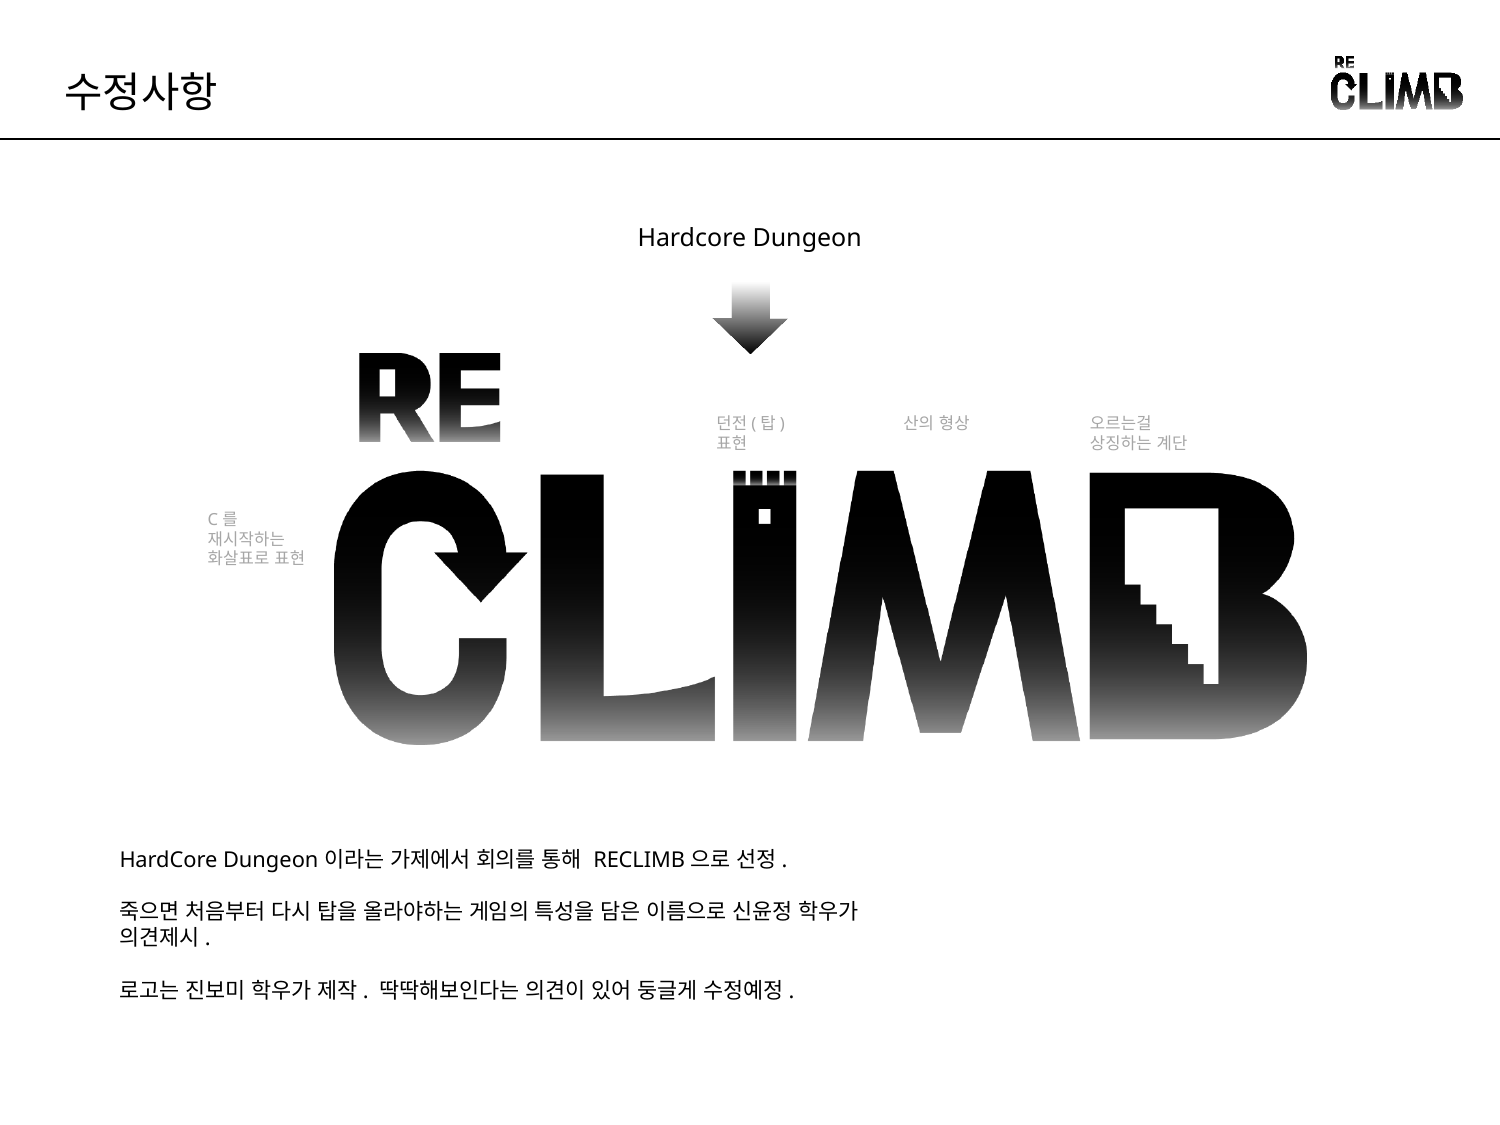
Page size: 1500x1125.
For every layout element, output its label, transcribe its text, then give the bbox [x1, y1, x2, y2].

text_box 수정사항 [49, 57, 234, 123]
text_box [192, 353, 1307, 745]
text_box Hardcore Dungeon [622, 214, 878, 259]
text_box HardCore Dungeon이라는 가제에서 회의를 통해 RECLIMB으로 선정. 죽으면 처음부터 다시 탑을 올라야하는 게임의 특성을 담은 이름으로 신윤정 학우가 의견제시. 로고는 진보미 학우가 제작. 딱딱해보인다는 의견이 있어 둥글게 수정예정. [104, 837, 953, 1010]
text_box [710, 281, 790, 353]
picture [1331, 56, 1463, 110]
